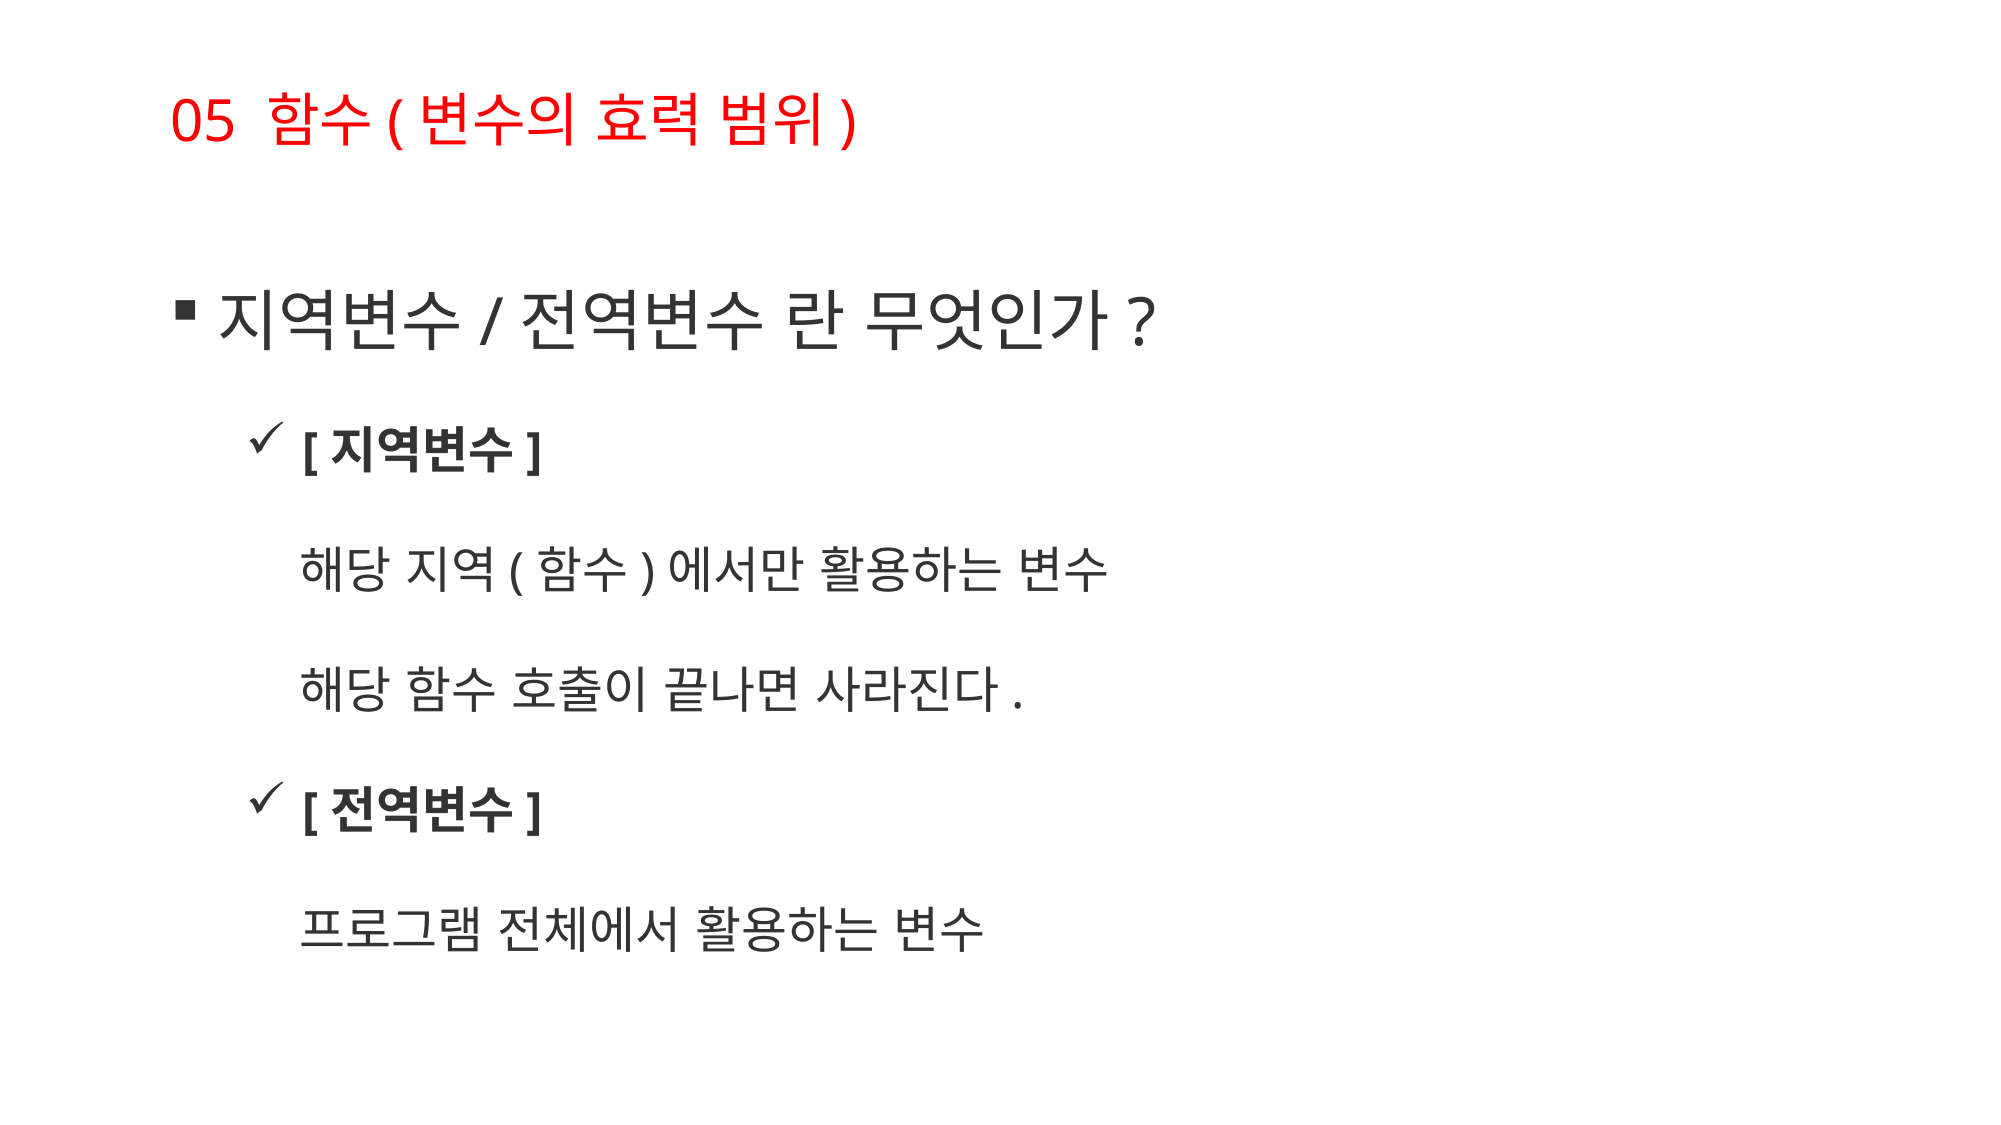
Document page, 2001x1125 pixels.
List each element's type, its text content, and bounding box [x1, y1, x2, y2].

text_box 지역변수/전역변수 란 무엇인가? [지역변수] 해당 지역(함수)에서만 활용하는 변수 해당 함수 호출이 끝나면 사라진다. [전역변수] 프로그램 전체에서 활용하는 변수 [155, 191, 1915, 966]
text_box 05 함수(변수의 효력 범위) [155, 76, 1291, 161]
